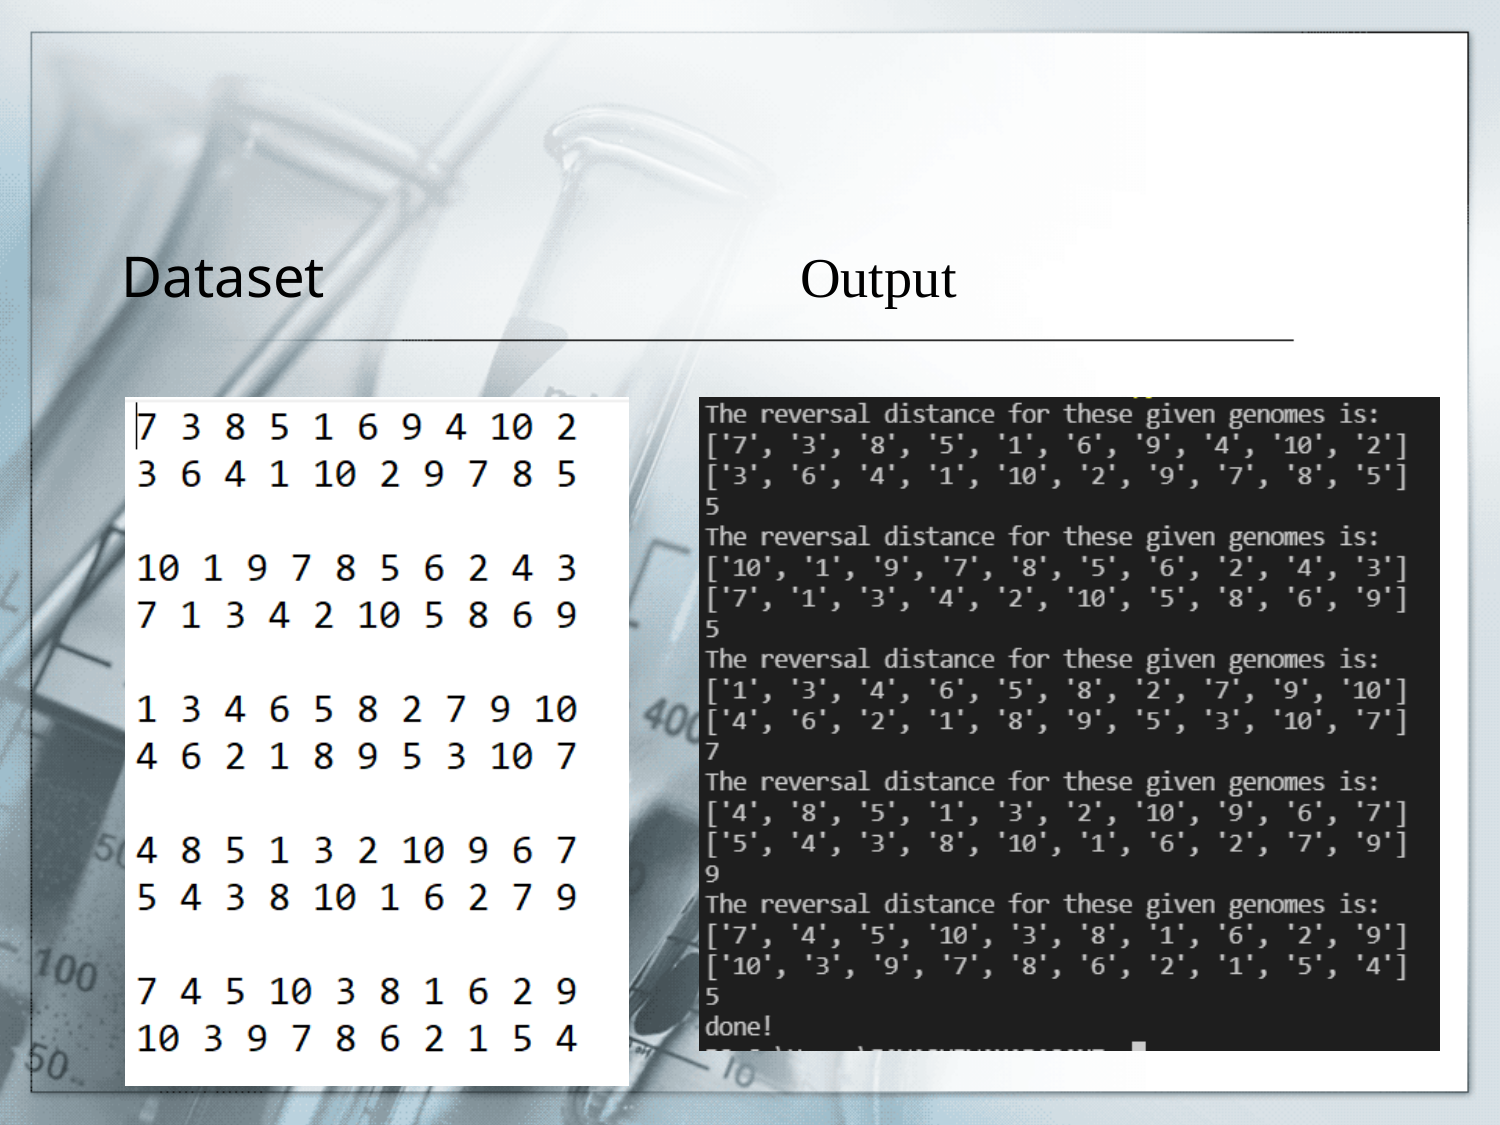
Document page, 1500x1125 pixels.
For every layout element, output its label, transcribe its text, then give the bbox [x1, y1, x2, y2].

title Dataset [106, 190, 723, 360]
picture [0, 0, 1500, 1125]
subtitle Output [785, 201, 1394, 348]
